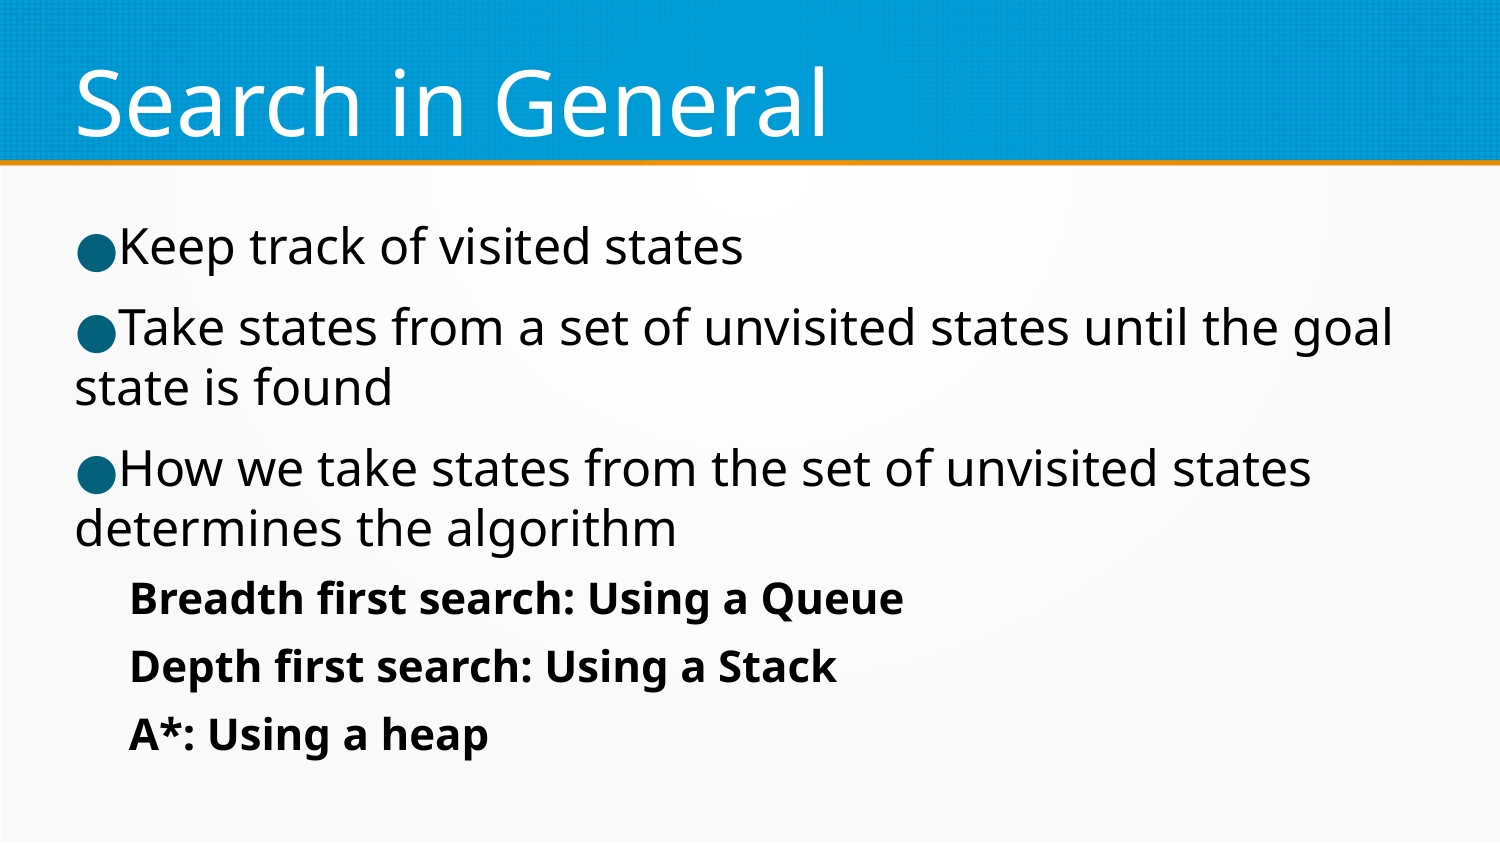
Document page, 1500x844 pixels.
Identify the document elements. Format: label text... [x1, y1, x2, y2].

text_box Keep track of visited states Take states from a set of unvisited states until the goal state is found How we take states from the set of unvisited states determines the algorithm Breadth first search: Using a Queue Depth first search: Using a Stack A*: Using a heap [74, 214, 1418, 735]
picture [0, 161, 1500, 844]
text_box Search in General [74, 13, 1425, 155]
